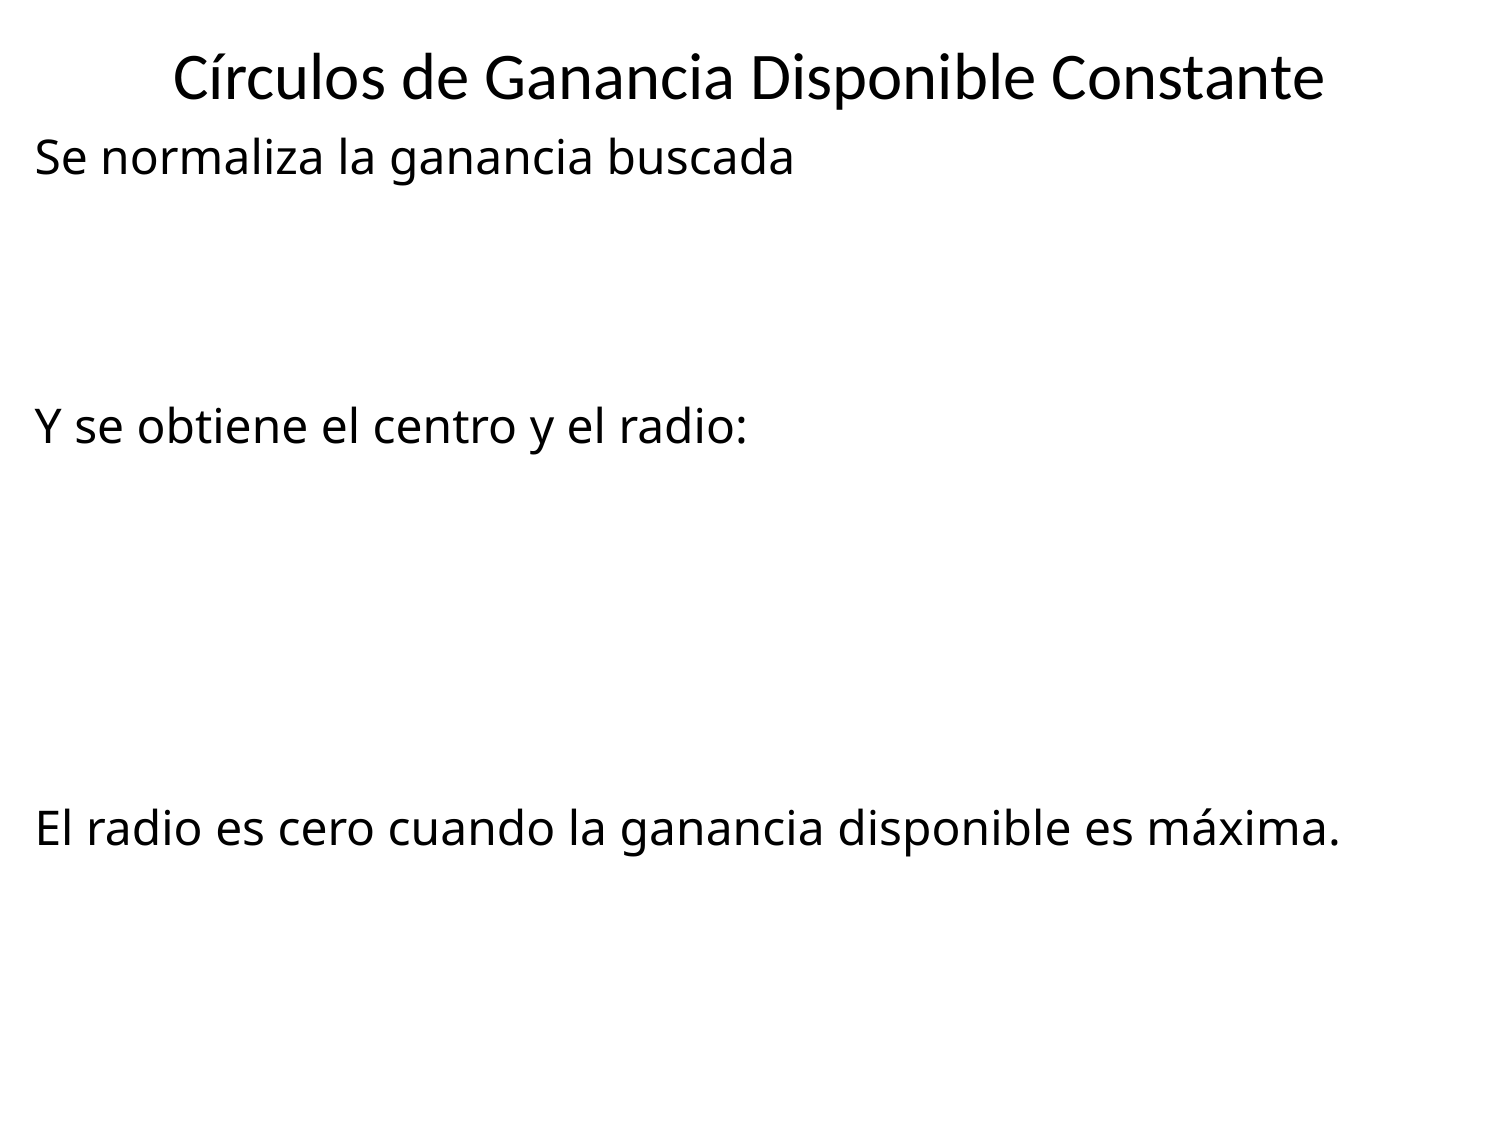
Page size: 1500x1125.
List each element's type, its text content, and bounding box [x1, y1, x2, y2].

title Círculos de Ganancia Disponible Constante [0, 13, 1500, 133]
